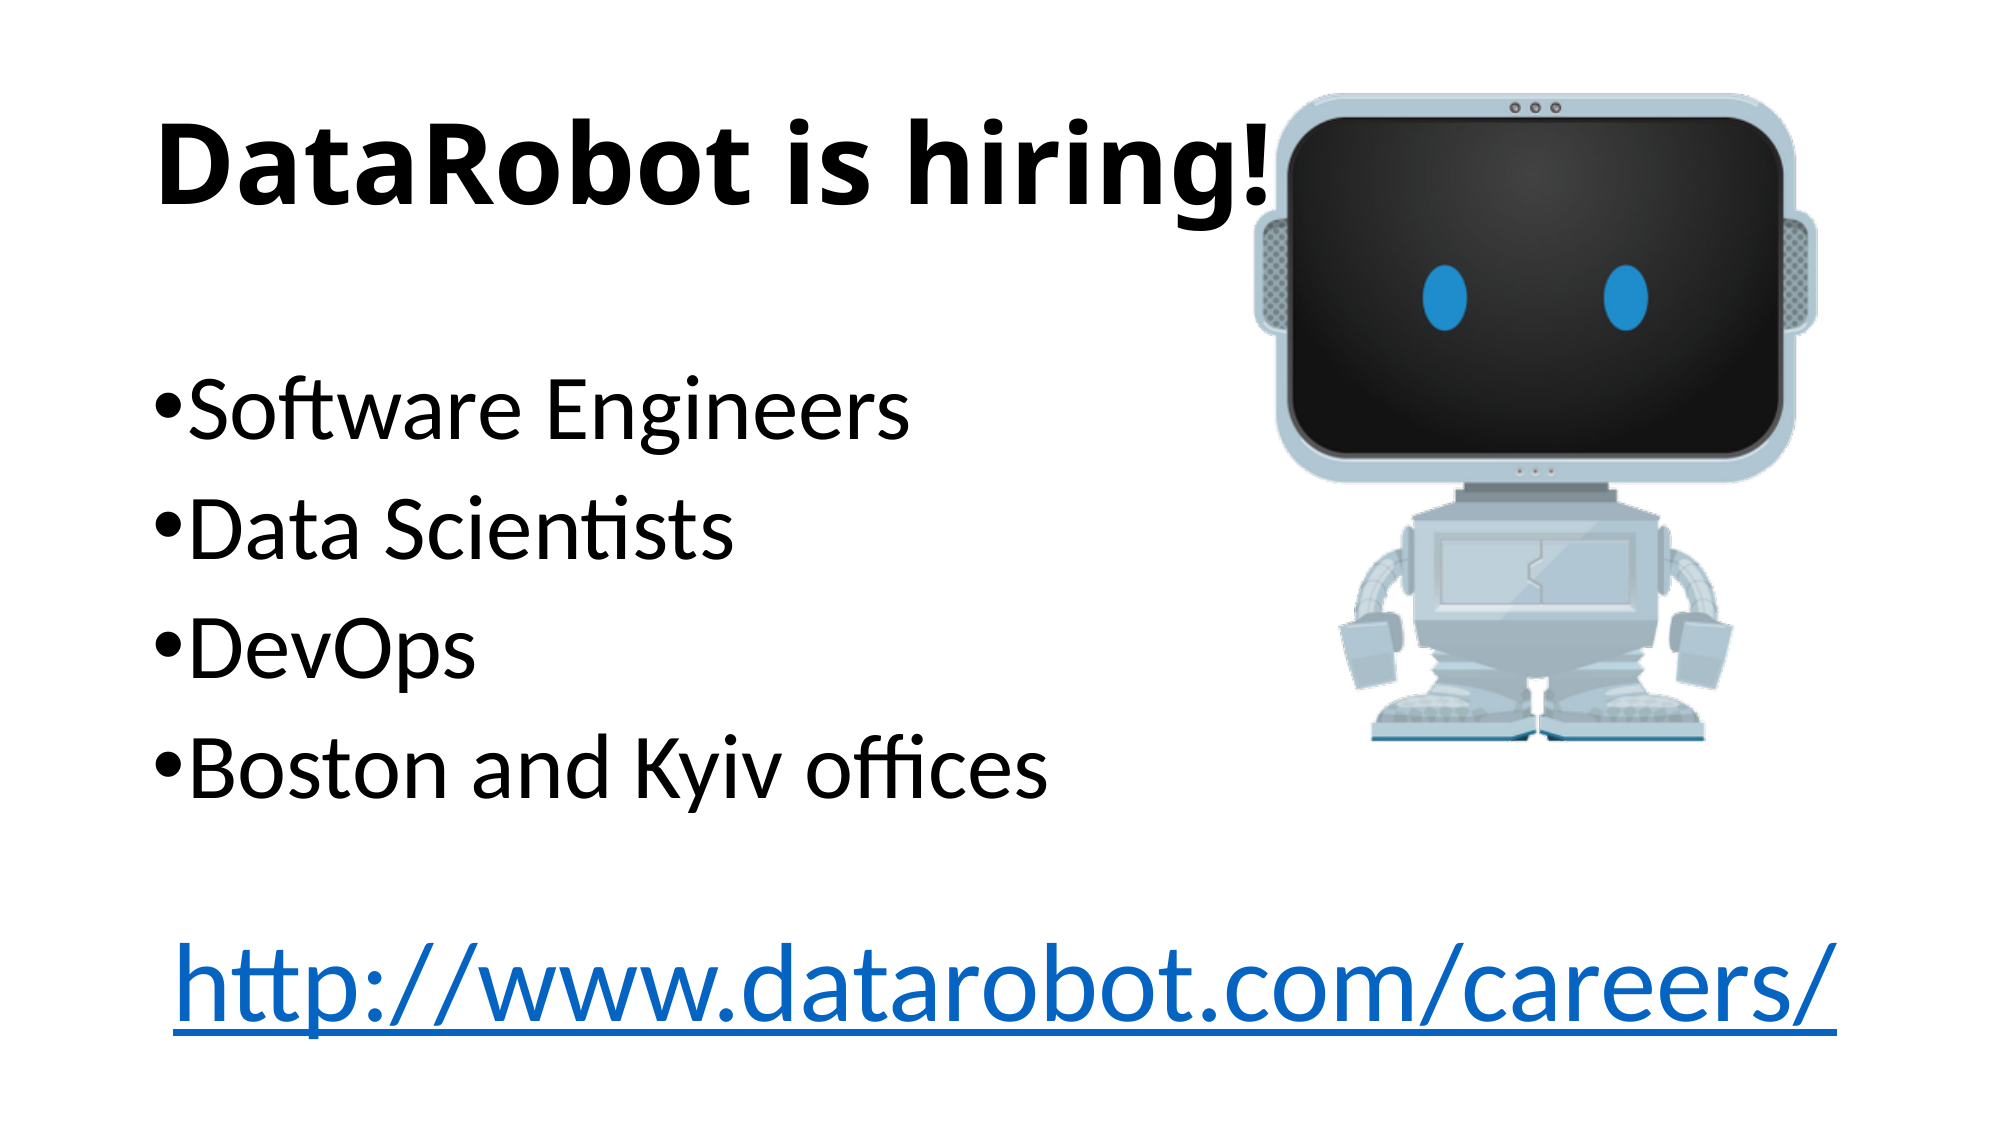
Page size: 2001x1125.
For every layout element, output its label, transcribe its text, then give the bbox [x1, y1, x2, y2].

text_box http://www.datarobot.com/careers/ [157, 902, 1852, 1052]
picture [1210, 93, 1863, 746]
list Software Engineers Data Scientists DevOps Boston and Kyiv offices [137, 351, 1863, 828]
title DataRobot is hiring! [137, 59, 1863, 278]
